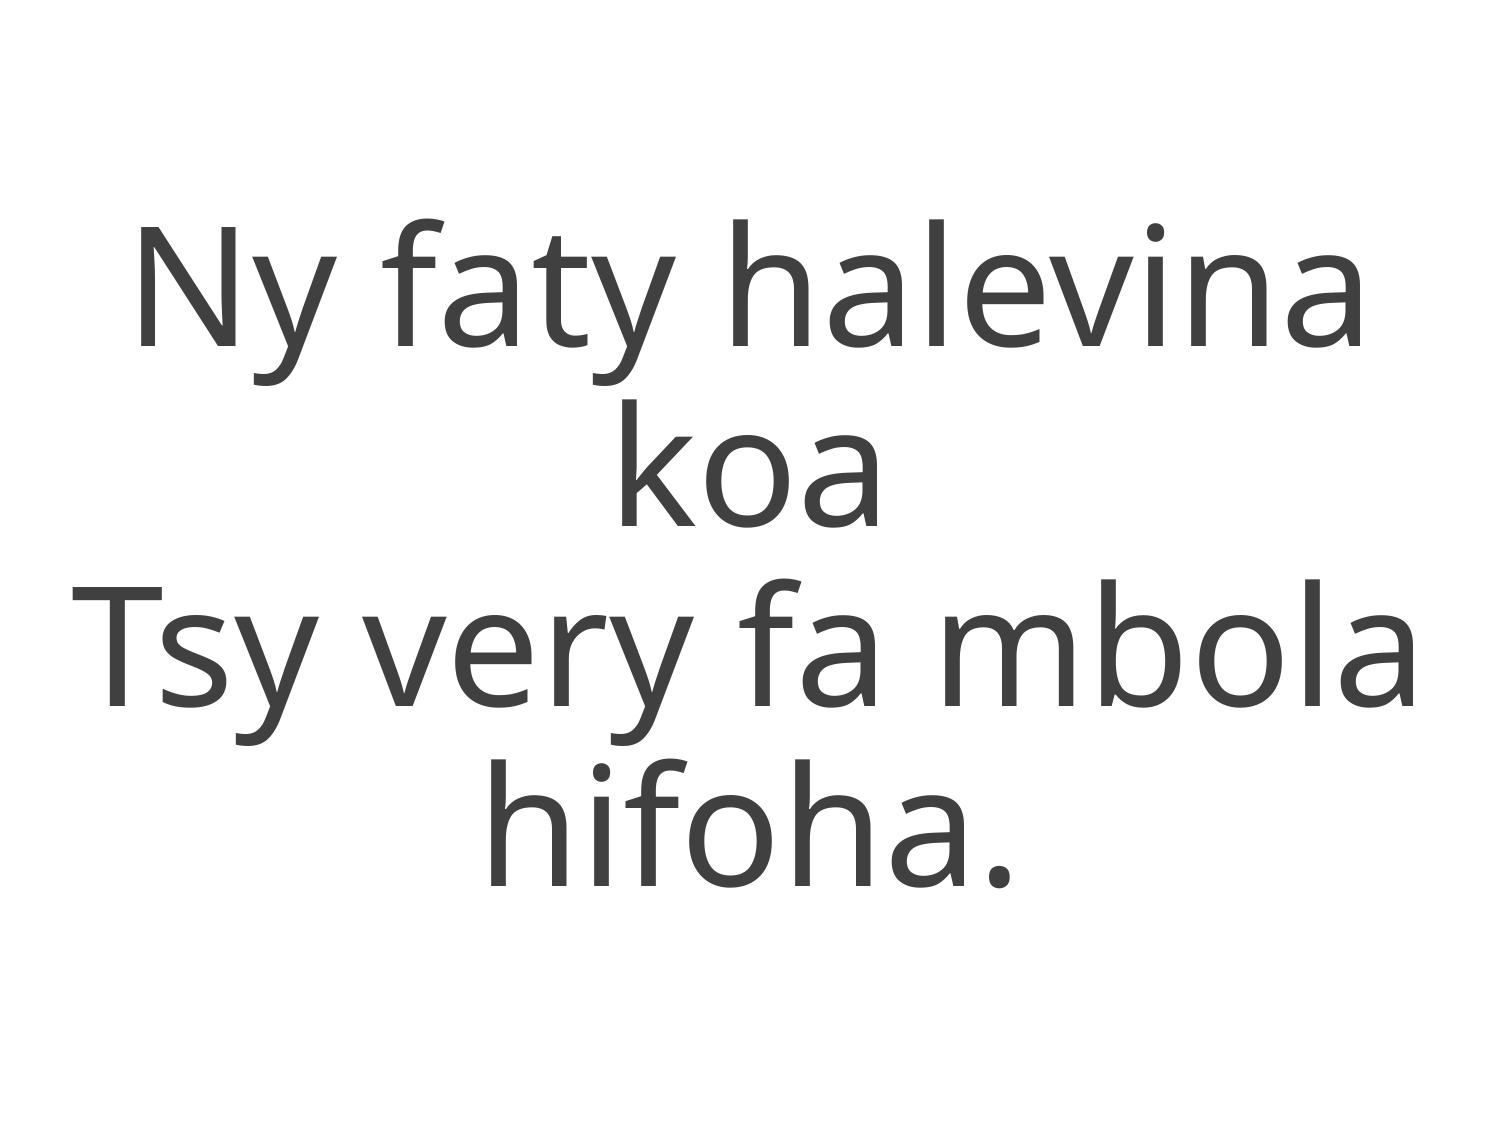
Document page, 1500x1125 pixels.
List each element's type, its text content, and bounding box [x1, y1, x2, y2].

title Ny faty halevina koa Tsy very fa mbola hifoha. [0, 453, 1500, 672]
